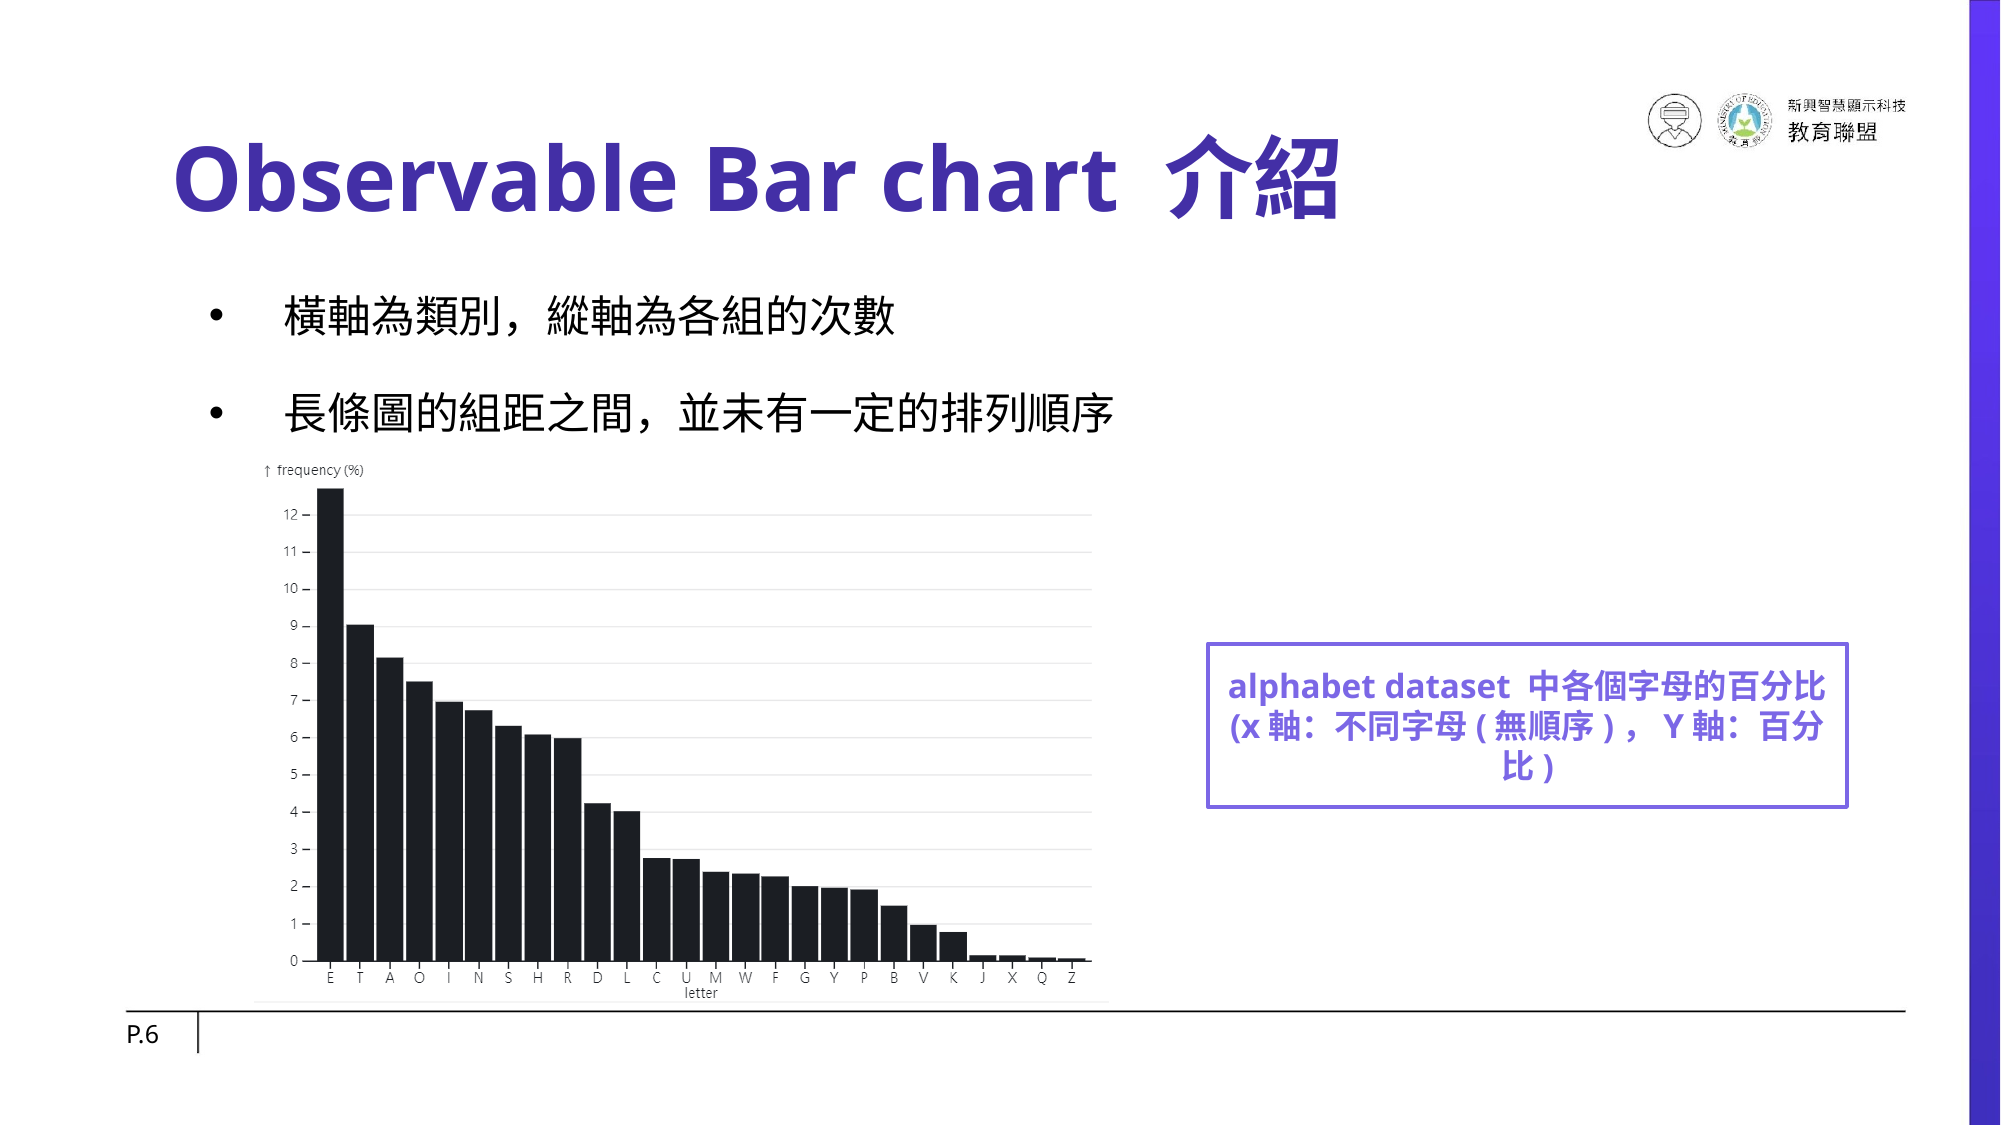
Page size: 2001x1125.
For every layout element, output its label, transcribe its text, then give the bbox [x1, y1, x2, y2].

text_box alphabet dataset 中各個字母的百分比 (x軸：不同字母(無順序)，Y軸：百分比) [1207, 643, 1847, 807]
title Observable Bar chart 介紹 [156, 135, 1592, 230]
slide_number P.‹#› [111, 1016, 204, 1055]
list 橫軸為類別，縱軸為各組的次數 長條圖的組距之間，並未有一定的排列順序 [156, 265, 1814, 937]
picture [0, 0, 2001, 1125]
